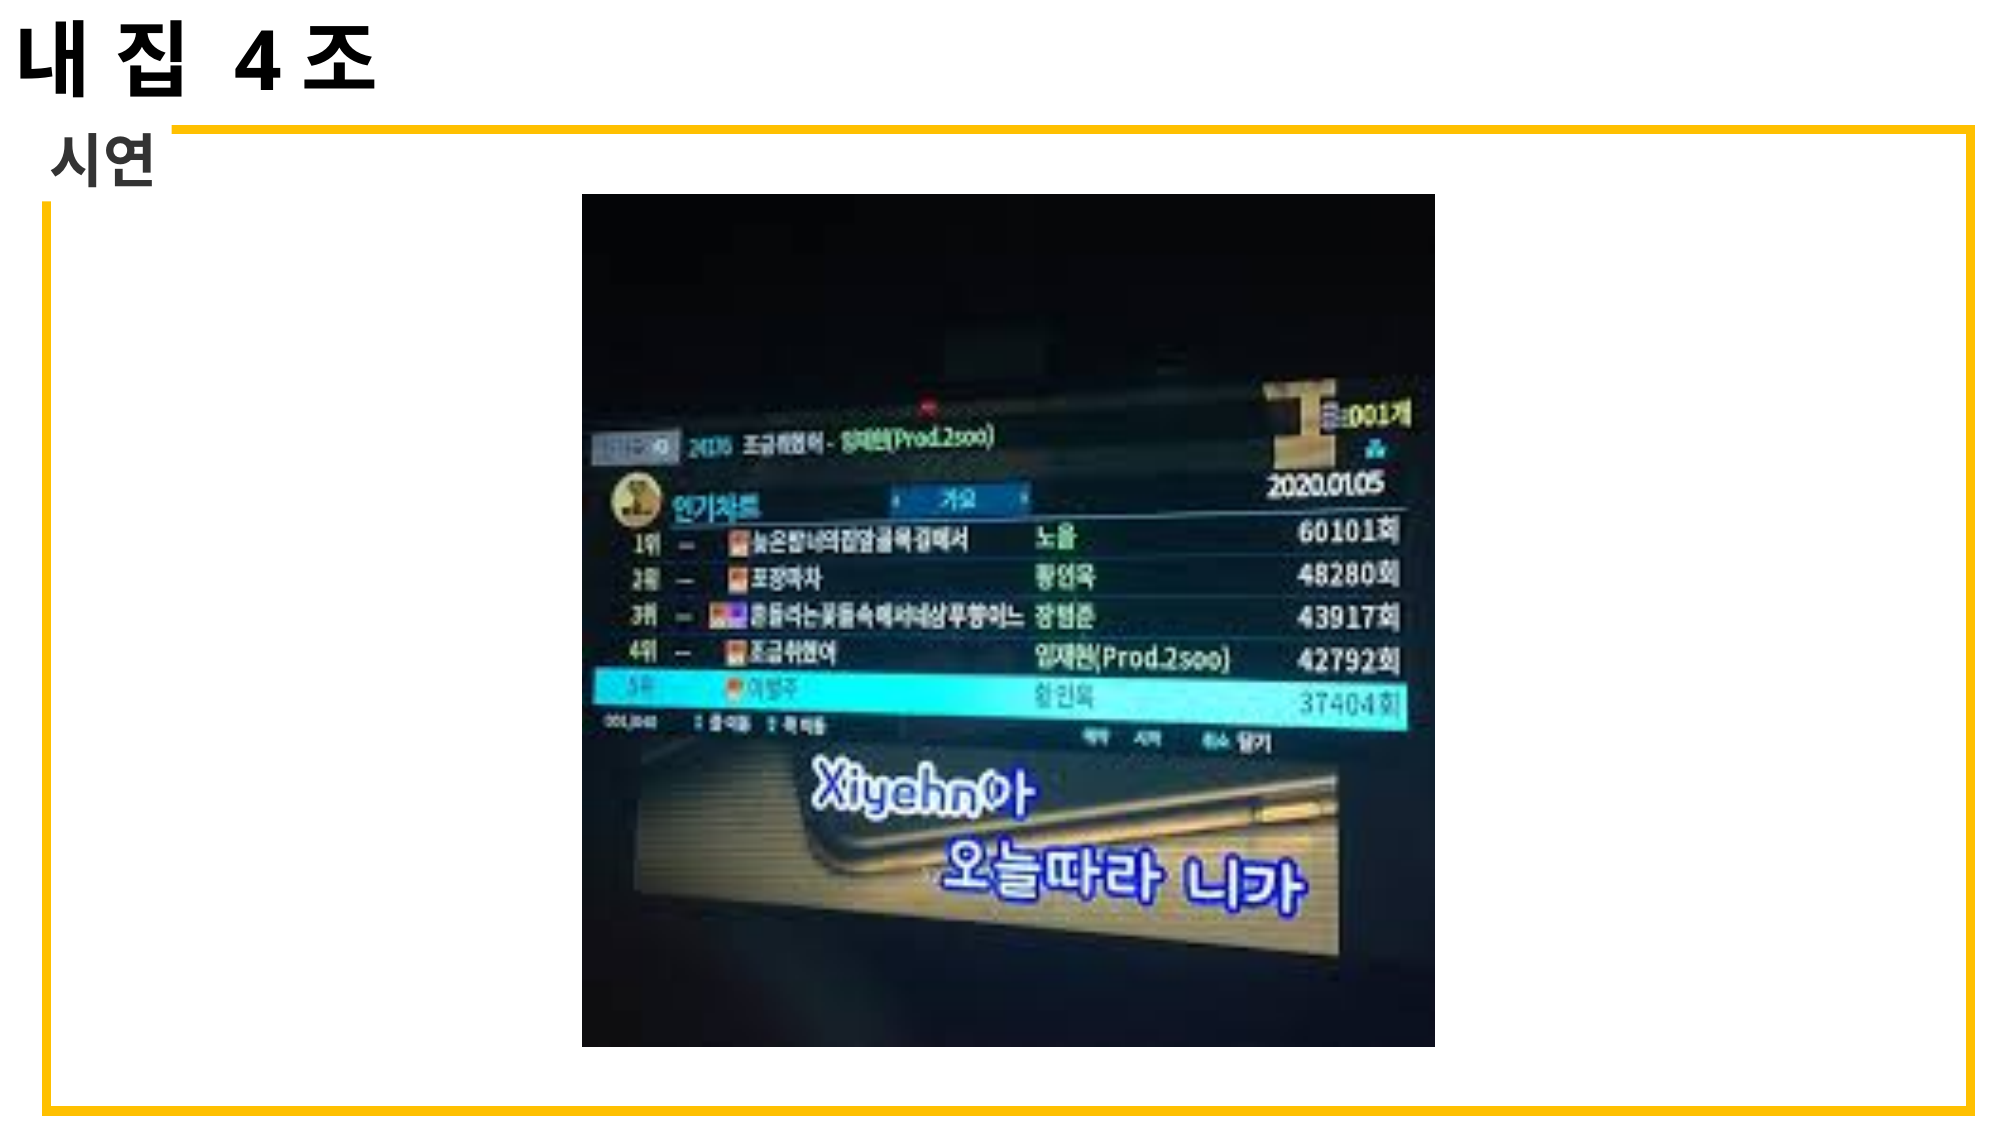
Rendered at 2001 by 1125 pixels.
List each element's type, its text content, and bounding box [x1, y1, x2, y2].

text_box 시연 [35, 116, 172, 202]
text_box [45, 128, 1972, 1112]
picture [582, 194, 1435, 1047]
text_box 내 집 4조 [0, 0, 1091, 115]
